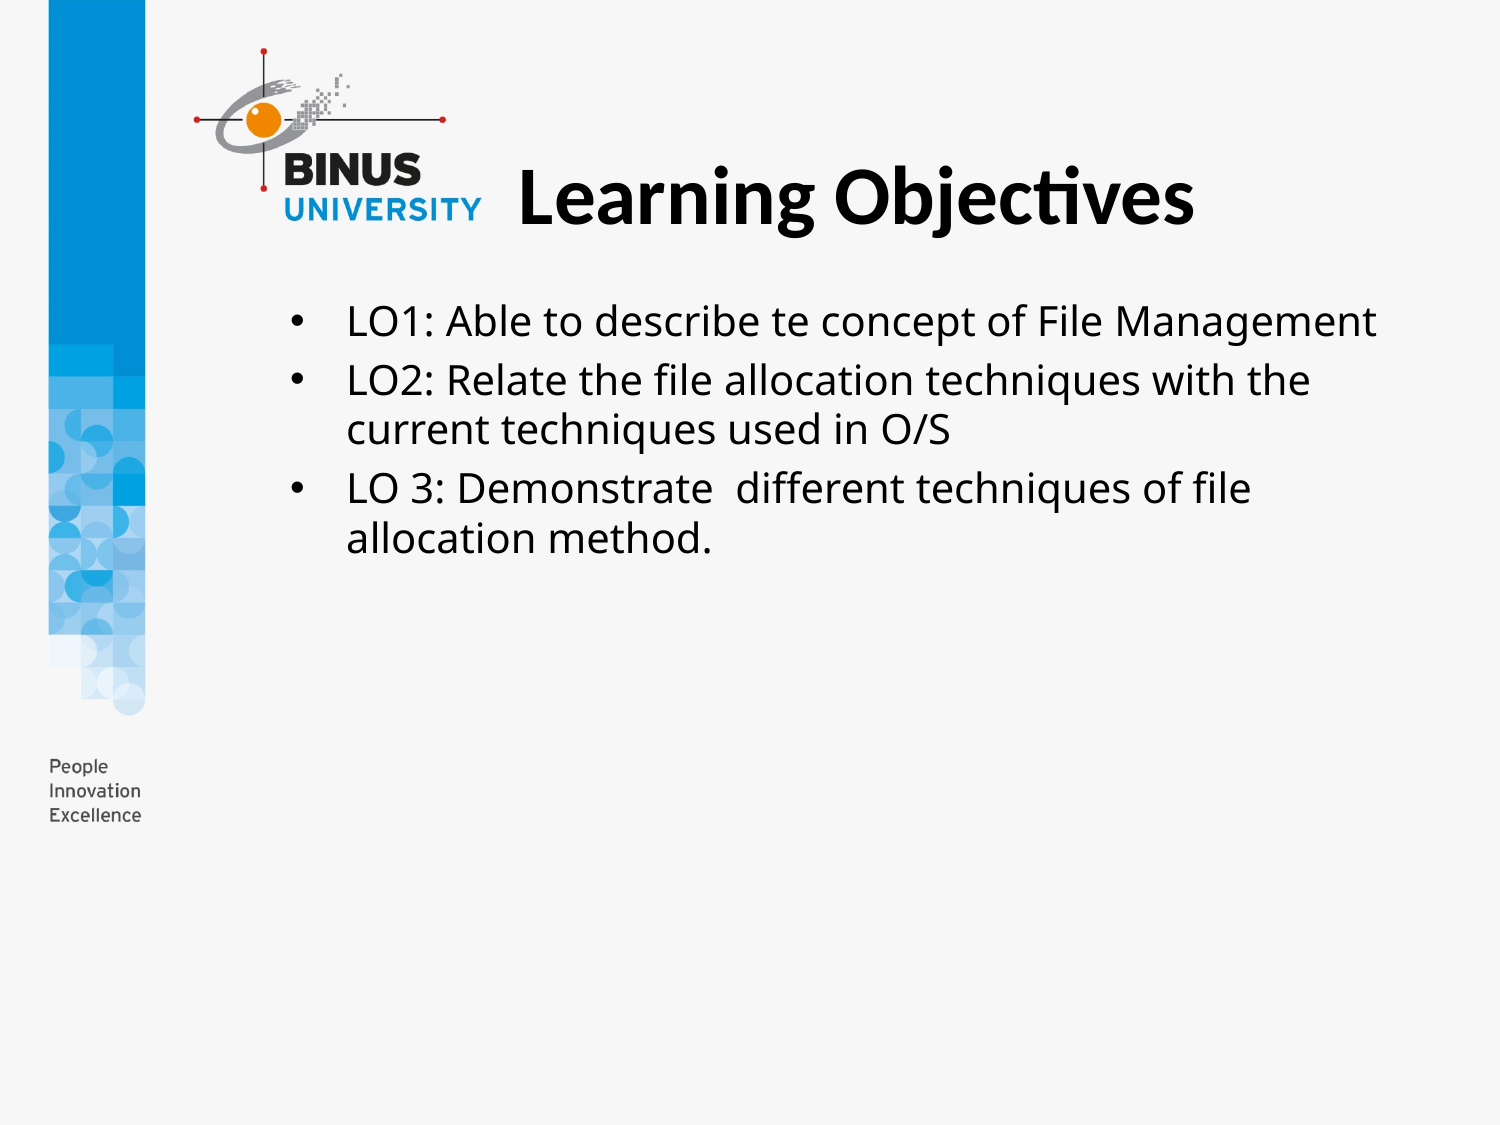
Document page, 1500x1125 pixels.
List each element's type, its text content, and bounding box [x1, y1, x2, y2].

picture [0, 0, 1500, 845]
list LO1: Able to describe te concept of File Management LO2: Relate the file allocation techniques with the current techniques used in O/S LO 3: Demonstrate different techniques of file allocation method. [275, 287, 1397, 787]
text_box Learning Objectives [504, 133, 1212, 249]
